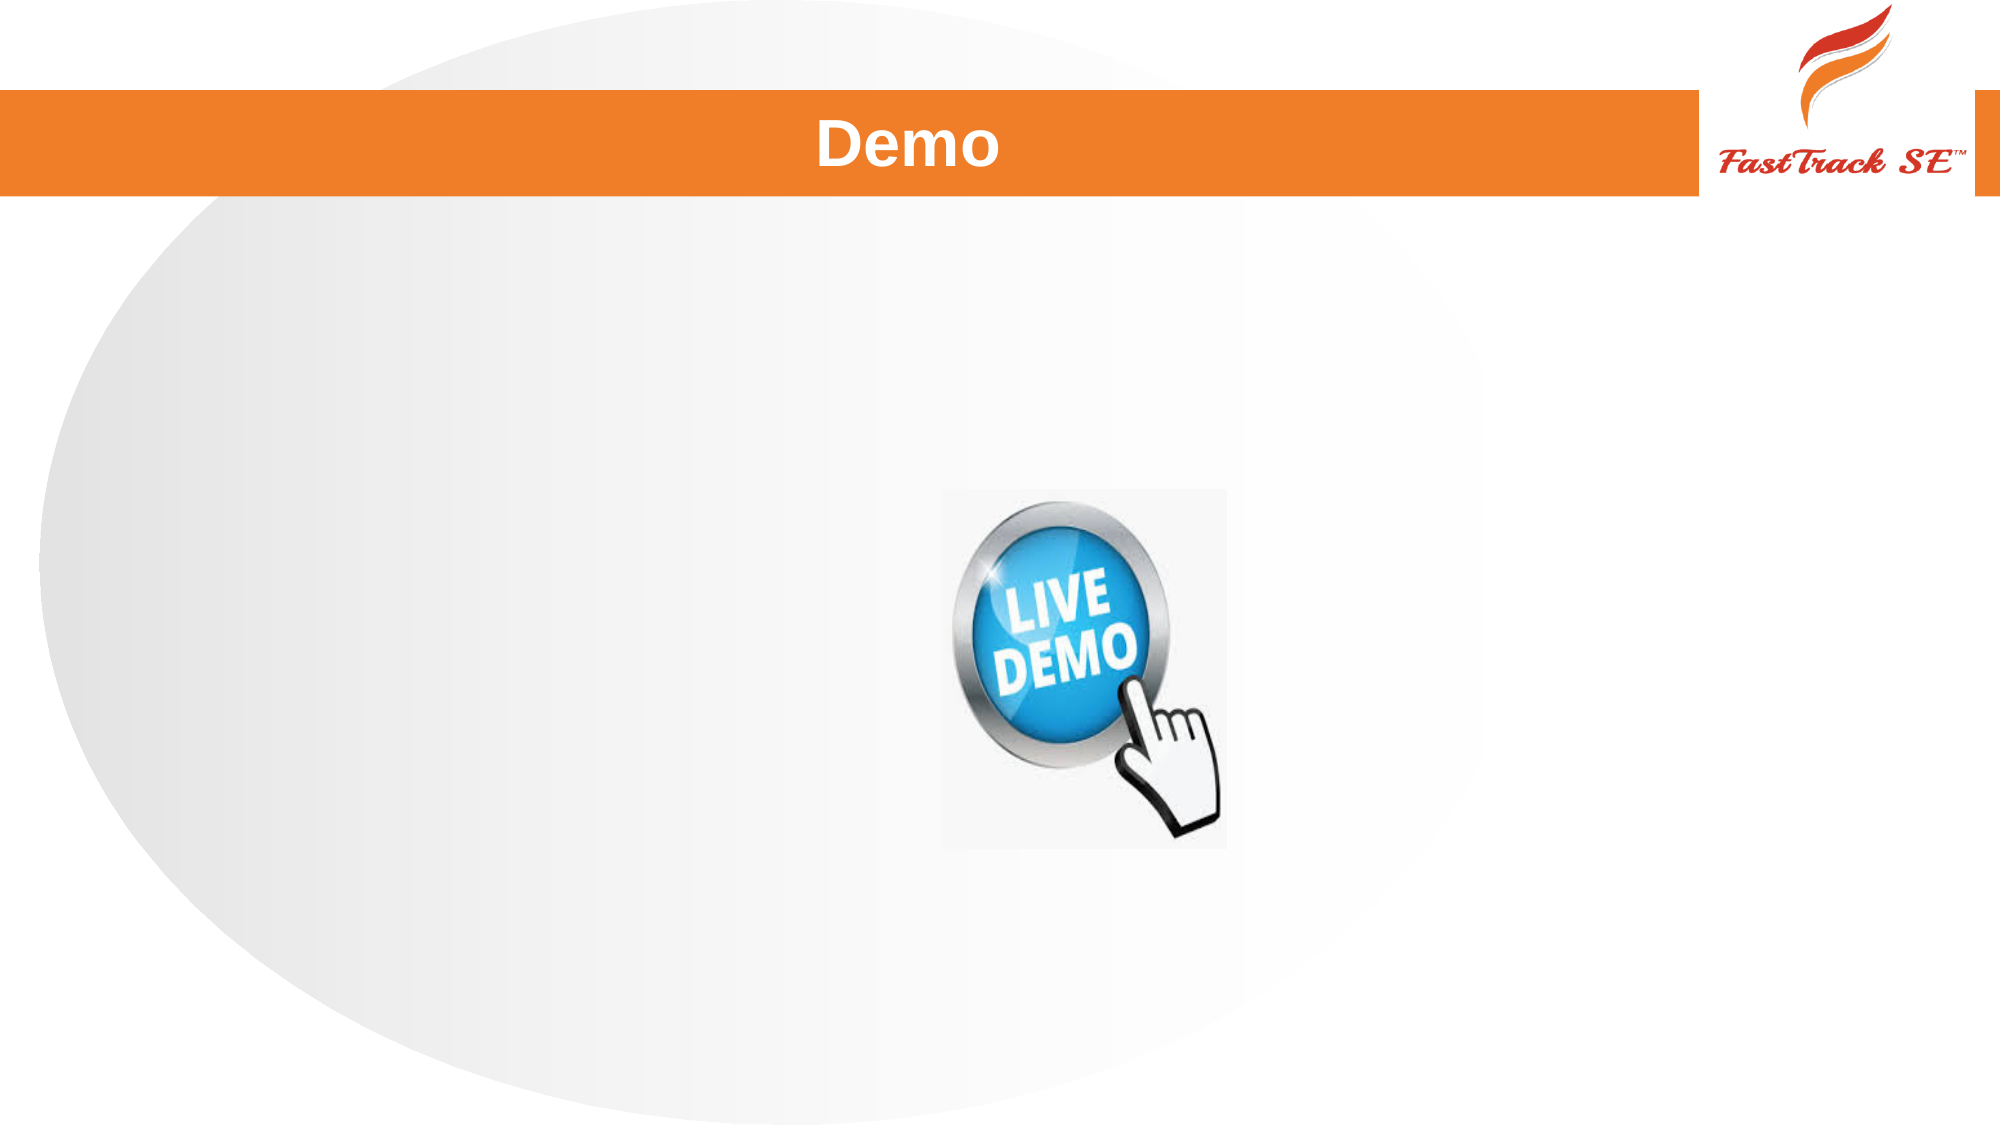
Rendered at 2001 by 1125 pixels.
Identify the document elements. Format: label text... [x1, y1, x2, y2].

title Demo [249, 99, 1567, 180]
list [942, 489, 1227, 850]
picture [1700, 0, 1975, 192]
